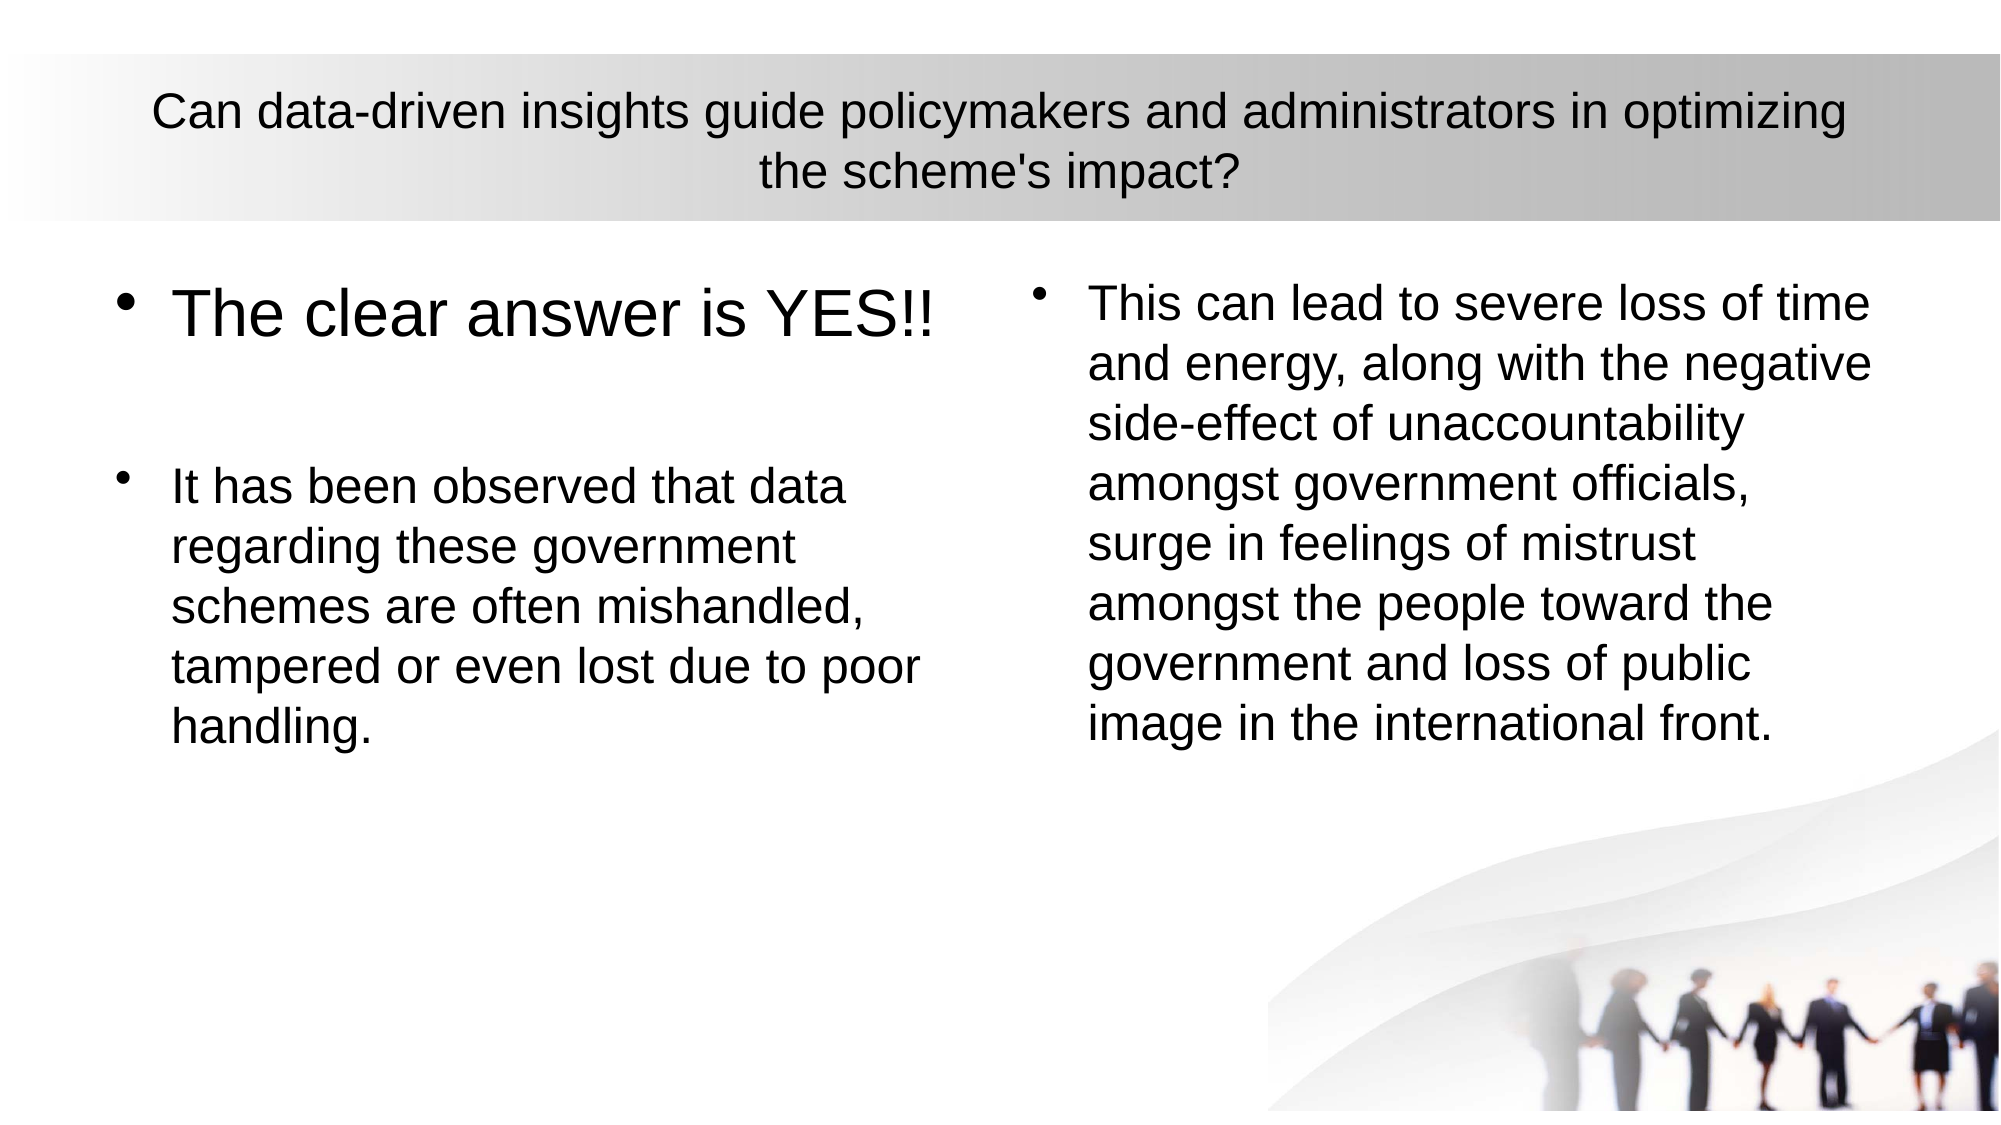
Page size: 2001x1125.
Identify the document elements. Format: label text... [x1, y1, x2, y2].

list This can lead to severe loss of time and energy, along with the negative side-effect of unaccountability amongst government officials, surge in feelings of mistrust amongst the people toward the government and loss of public image in the international front. [1016, 262, 1901, 1006]
list The clear answer is YES!! It has been observed that data regarding these government schemes are often mishandled, tampered or even lost due to poor handling. [99, 262, 984, 1006]
picture [1268, 728, 1999, 1111]
title Can data-driven insights guide policymakers and administrators in optimizing the scheme's impact? [99, 44, 1901, 233]
